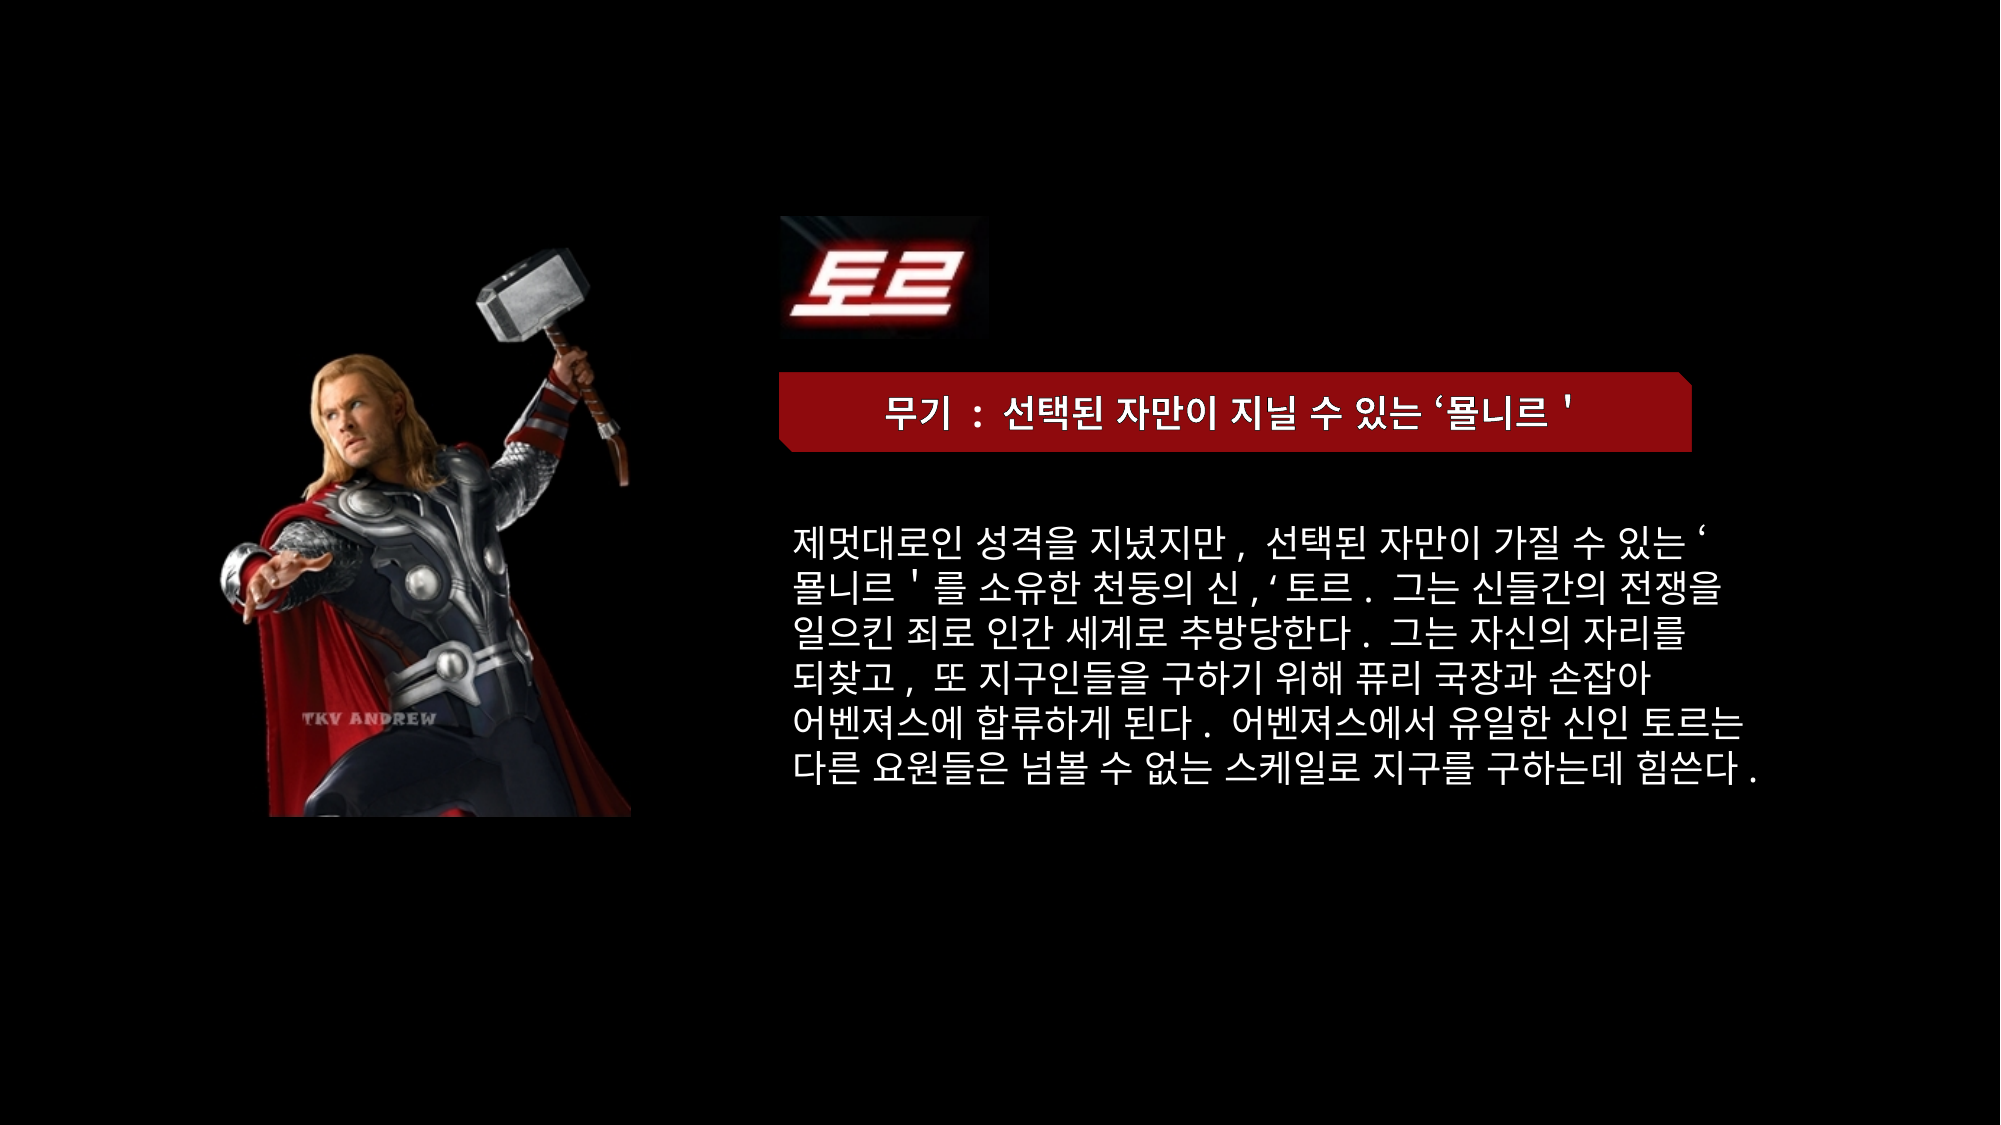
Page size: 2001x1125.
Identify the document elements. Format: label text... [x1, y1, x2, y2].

text_box 무기 : 선택된 자만이 지닐 수 있는 ‘묠니르＇ [776, 369, 1694, 440]
picture [142, 229, 631, 817]
text_box 제멋대로인 성격을 지녔지만, 선택된 자만이 가질 수 있는 ‘묠니르＇를 소유한 천둥의 신, ‘토르. 그는 신들간의 전쟁을 일으킨 죄로 인간 세계로 추방당한다. 그는 자신의 자리를 되찾고, 또 지구인들을 구하기 위해 퓨리 국장과 손잡아 어벤져스에 합류하게 된다. 어벤져스에서 유일한 신인 토르는 다른 요원들은 넘볼 수 없는 스케일로 지구를 구하는데 힘쓴다. [777, 434, 1784, 876]
picture [777, 216, 989, 339]
